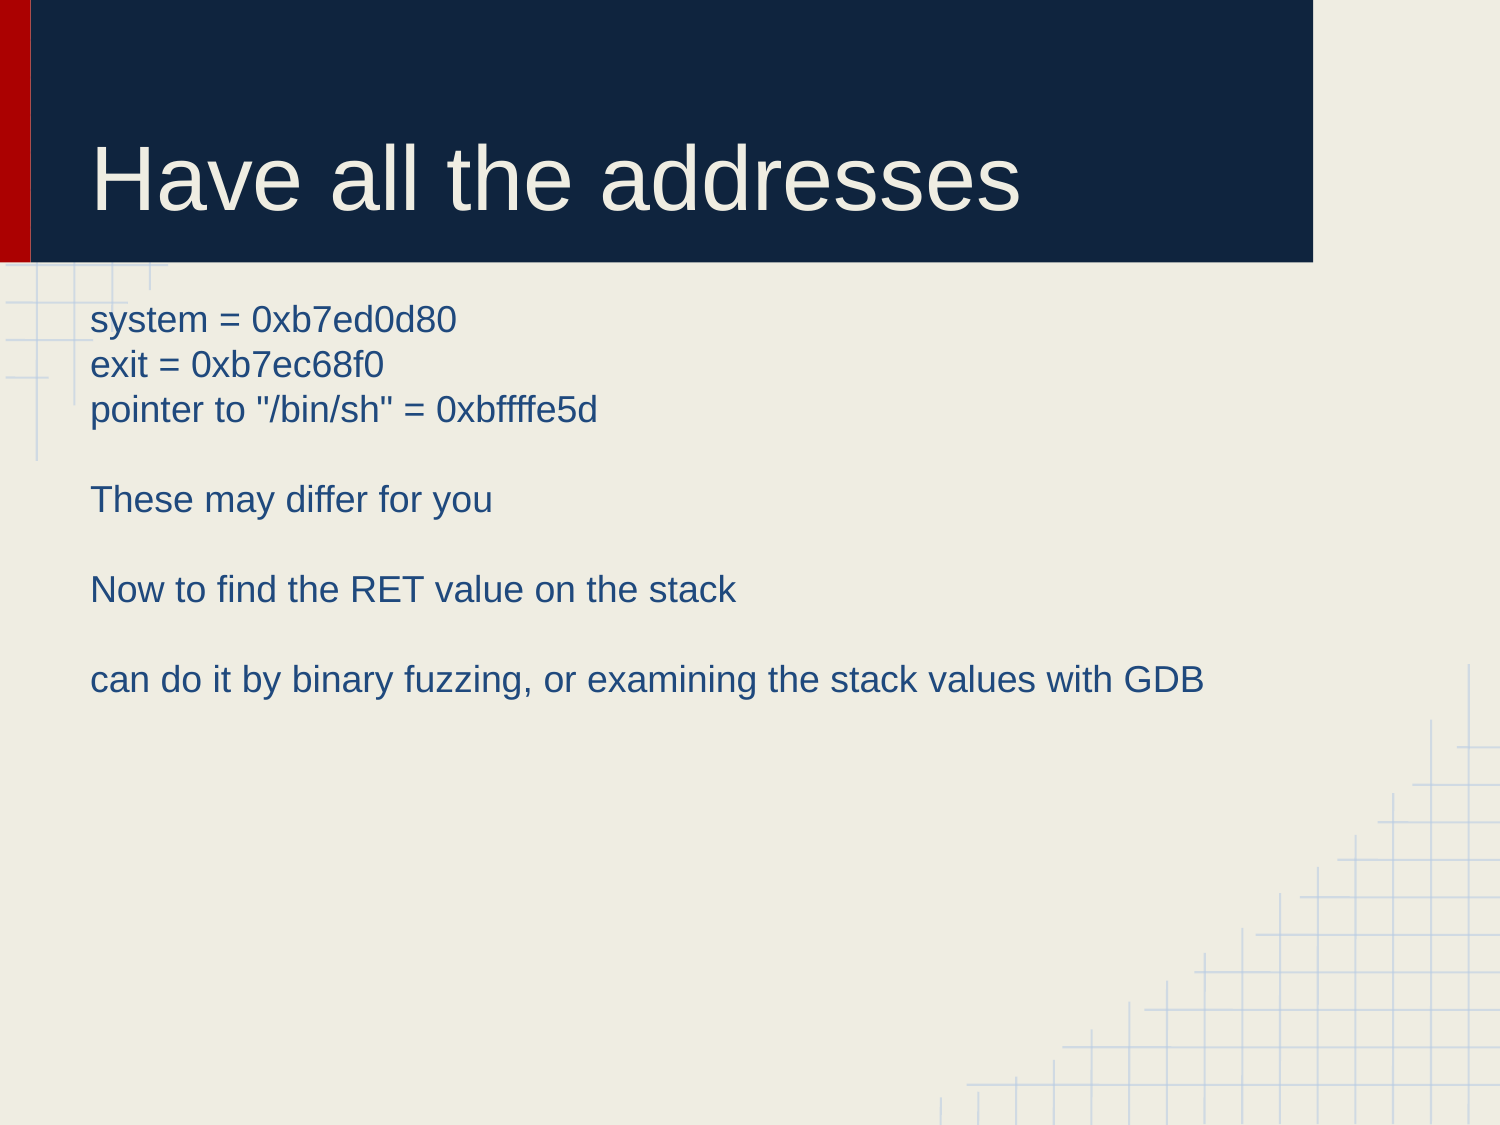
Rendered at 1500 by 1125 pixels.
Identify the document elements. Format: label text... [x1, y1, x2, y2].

list system = 0xb7ed0d80 exit = 0xb7ec68f0 pointer to "/bin/sh" = 0xbffffe5d These may differ for you Now to find the RET value on the stack can do it by binary fuzzing, or examining the stack values with GDB [75, 279, 1425, 1074]
title Have all the addresses [75, 22, 1276, 244]
